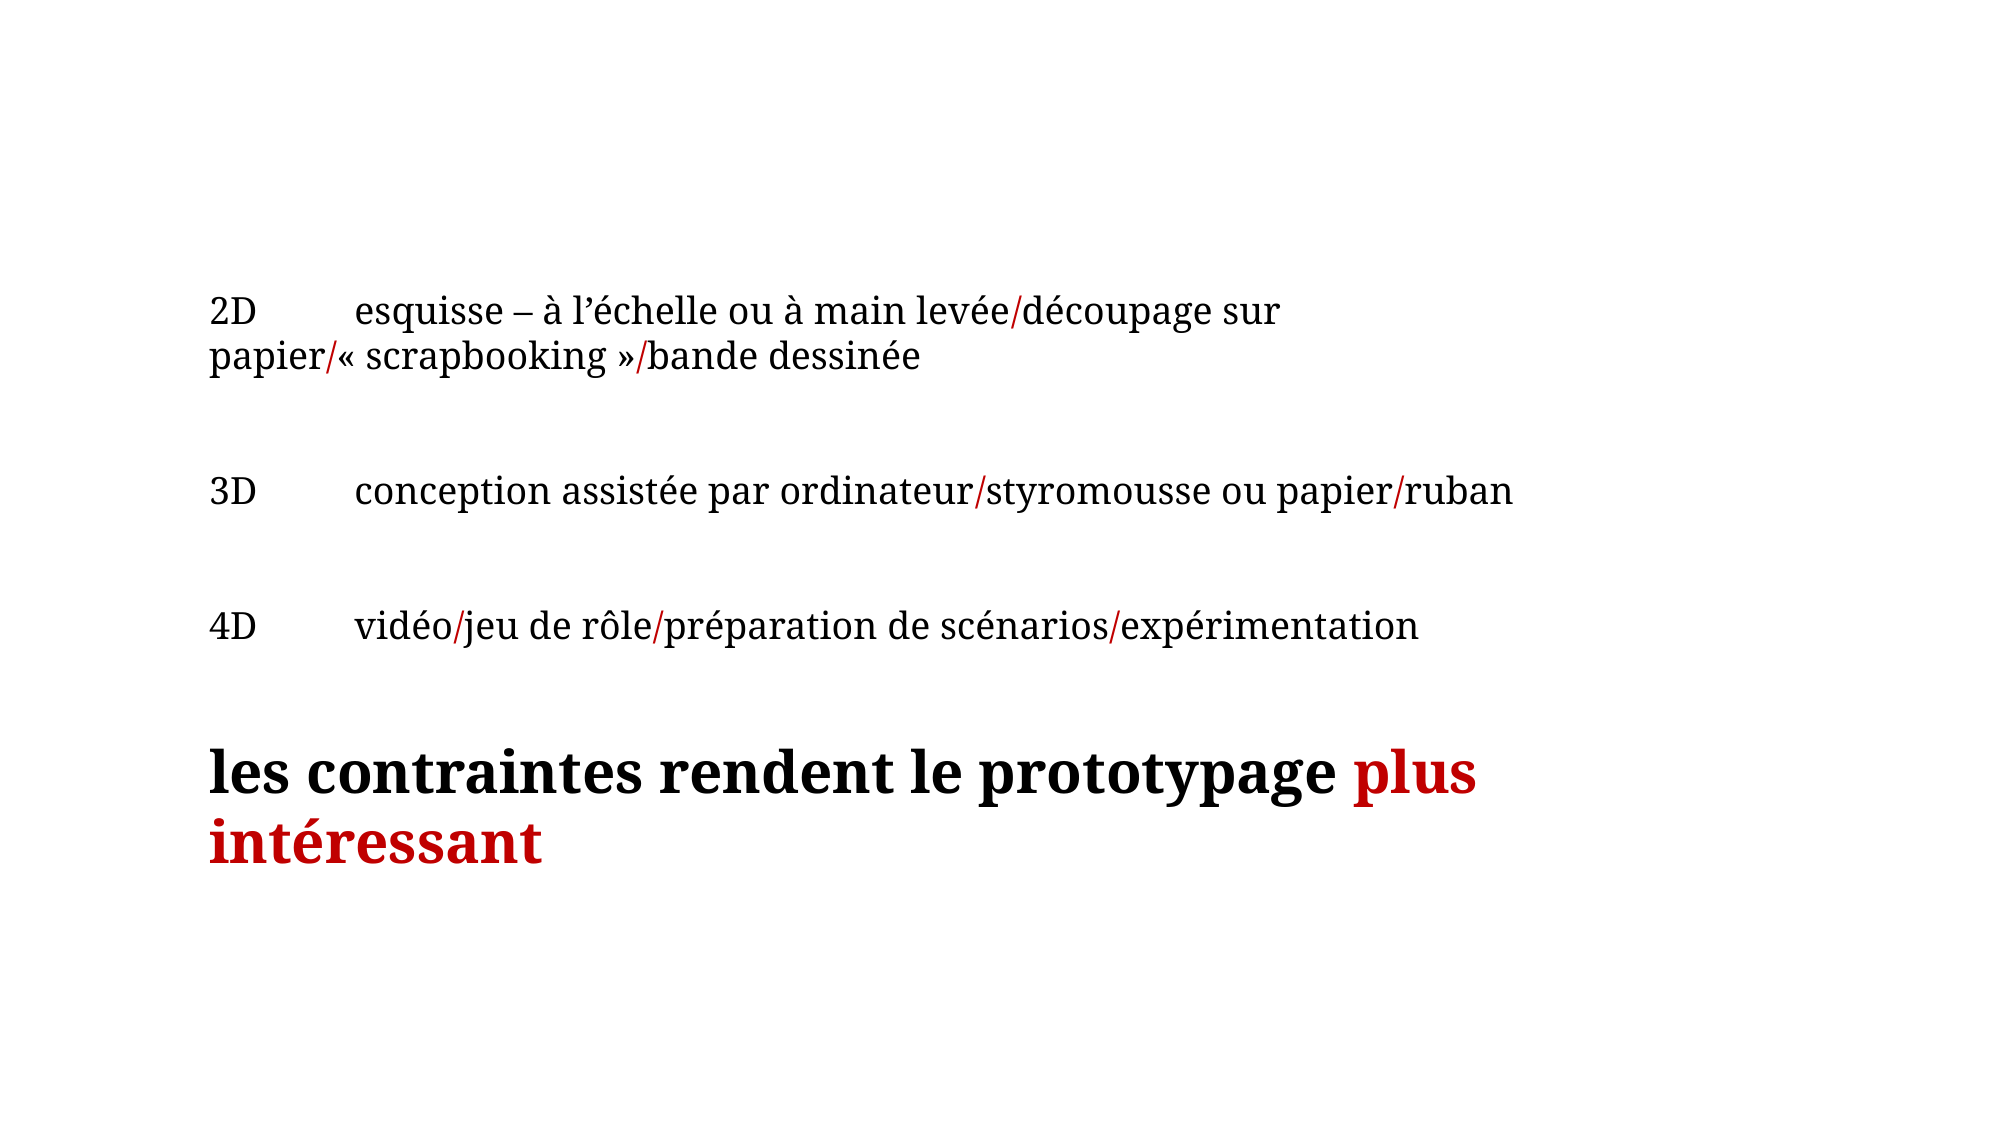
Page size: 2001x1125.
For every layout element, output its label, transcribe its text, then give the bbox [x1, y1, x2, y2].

text_box les contraintes rendent le prototypage plus intéressant [194, 727, 1647, 883]
text_box 2D esquisse – à l’échelle ou à main levée/découpage sur papier/« scrapbooking »/bande dessinée 3D conception assistée par ordinateur/styromousse ou papier/ruban 4D vidéo/jeu de rôle/préparation de scénarios/expérimentation [194, 279, 1726, 655]
